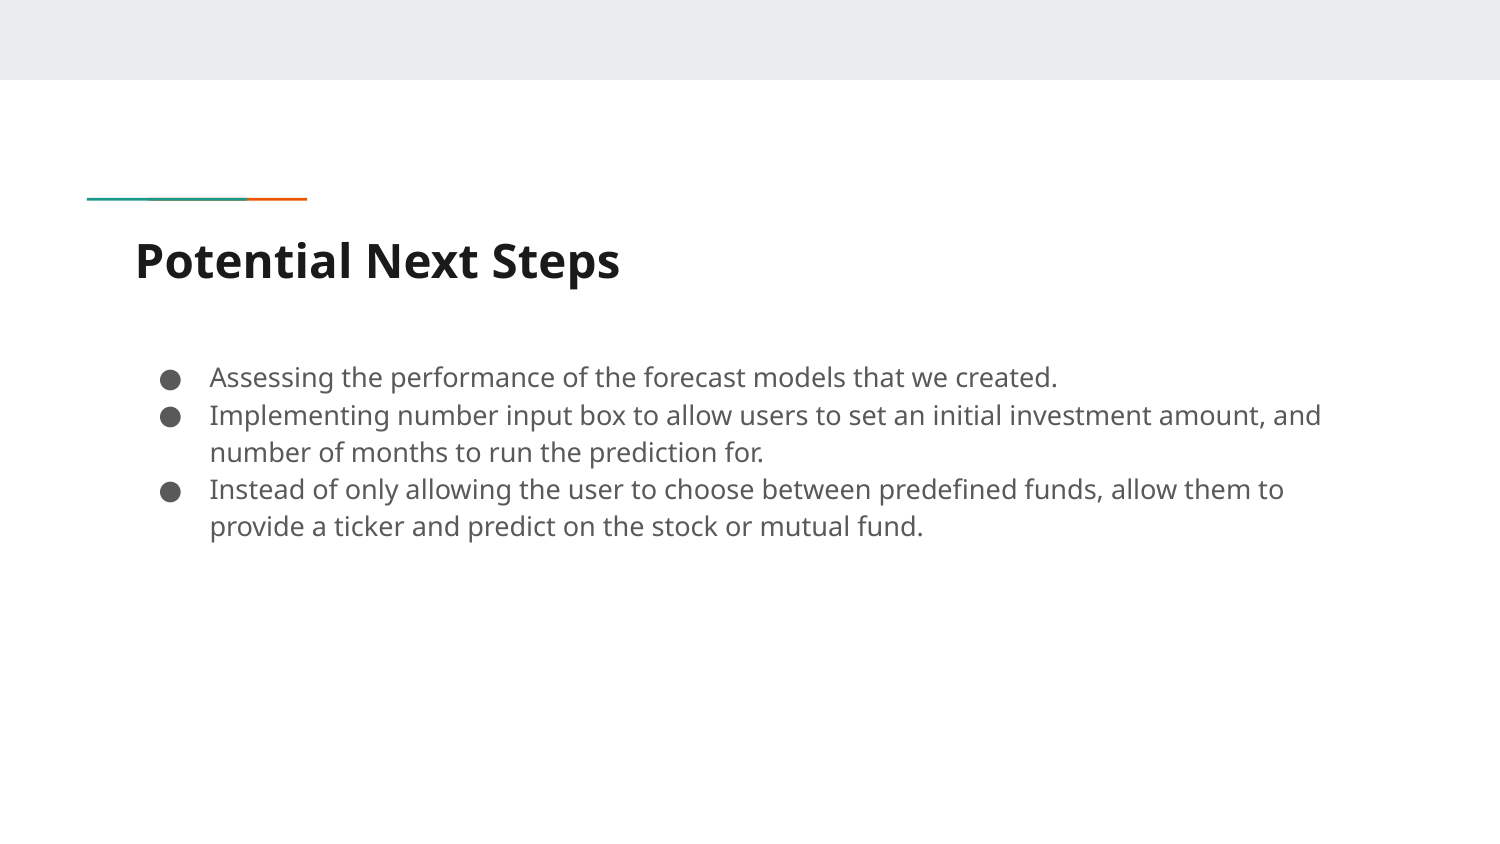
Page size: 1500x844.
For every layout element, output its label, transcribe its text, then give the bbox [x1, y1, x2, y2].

list Assessing the performance of the forecast models that we created. Implementing number input box to allow users to set an initial investment amount, and number of months to run the prediction for. Instead of only allowing the user to choose between predefined funds, allow them to provide a ticker and predict on the stock or mutual fund. [119, 341, 1381, 712]
title Potential Next Steps [119, 216, 1381, 305]
